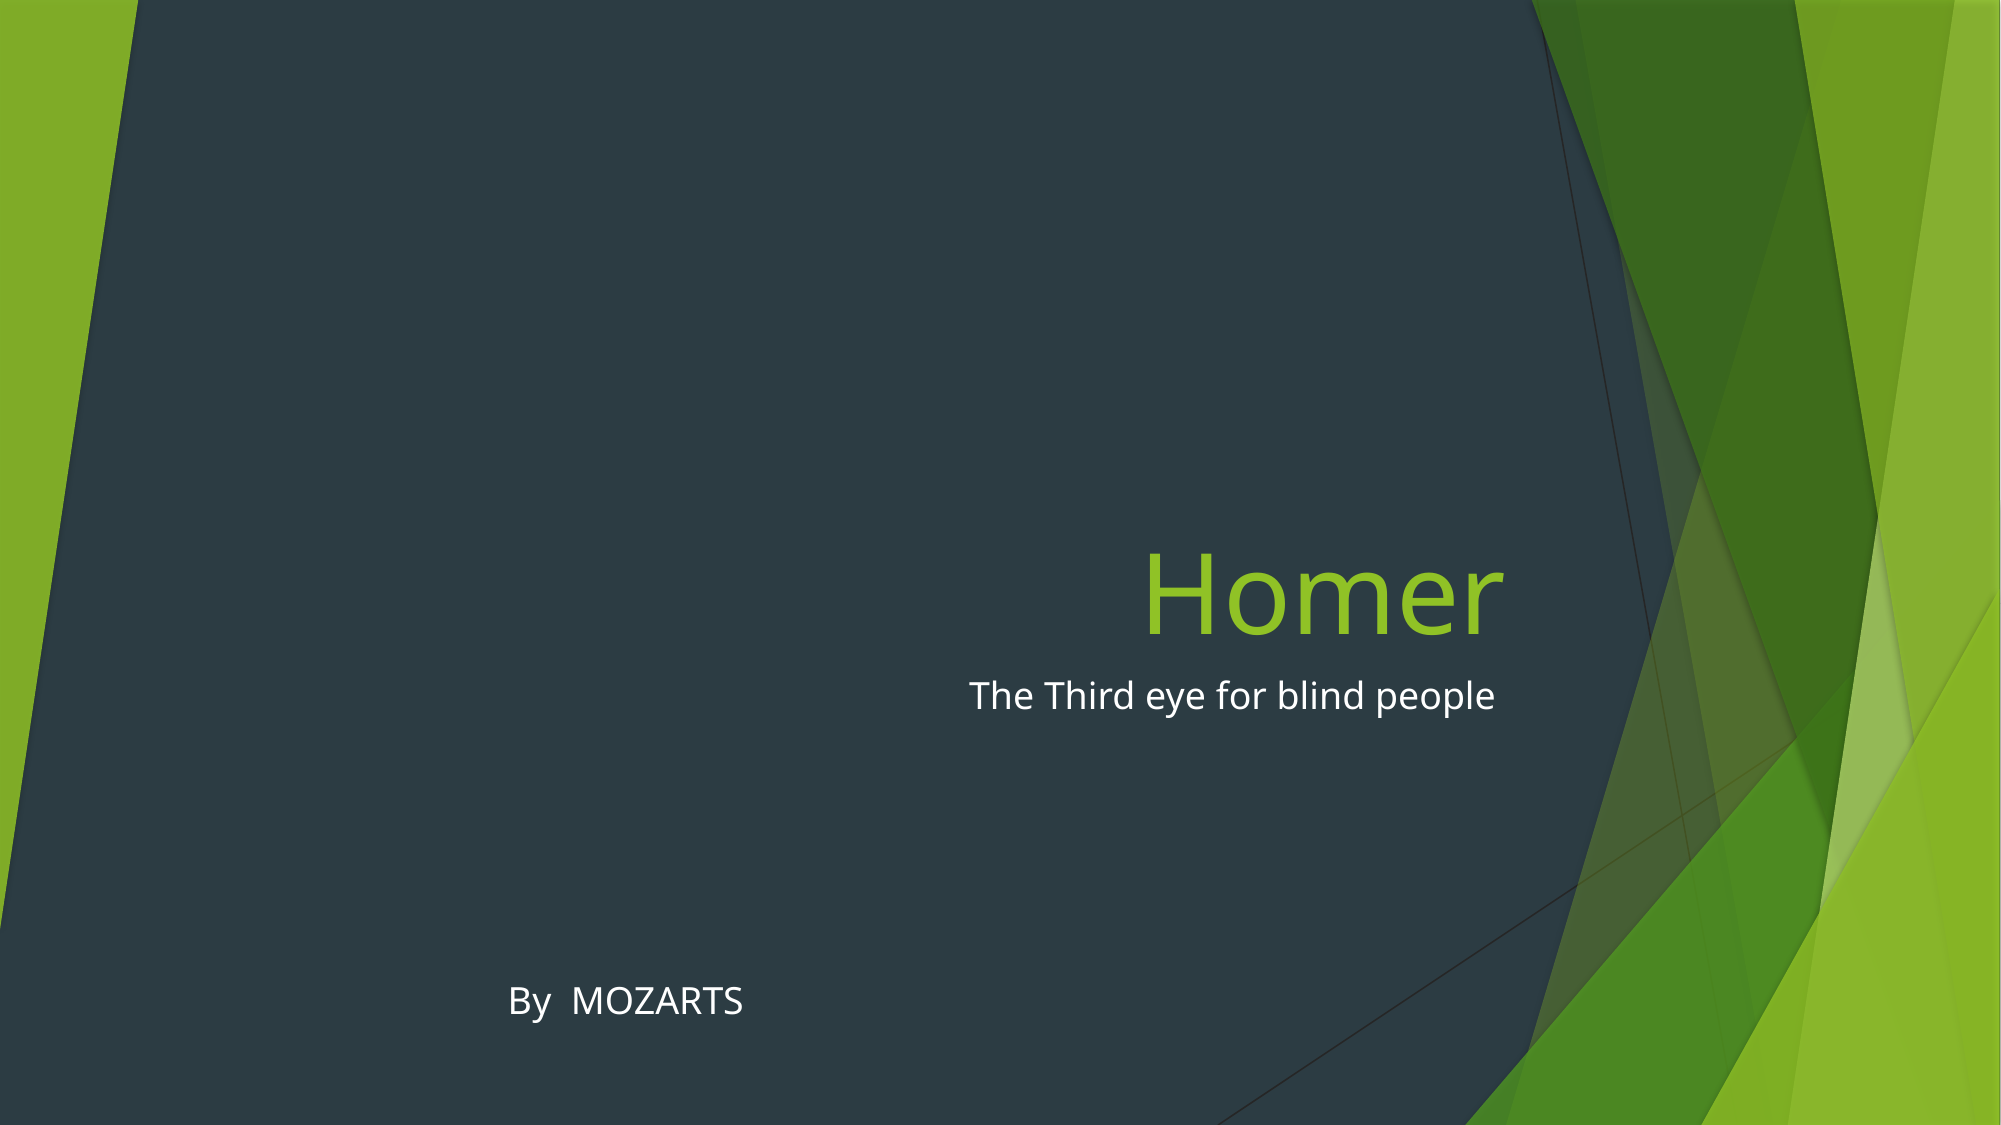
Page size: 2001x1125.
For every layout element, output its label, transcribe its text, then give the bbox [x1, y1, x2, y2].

text_box By MOZARTS [0, 969, 769, 1125]
title Homer [247, 394, 1522, 664]
subtitle The Third eye for blind people [247, 664, 1522, 845]
